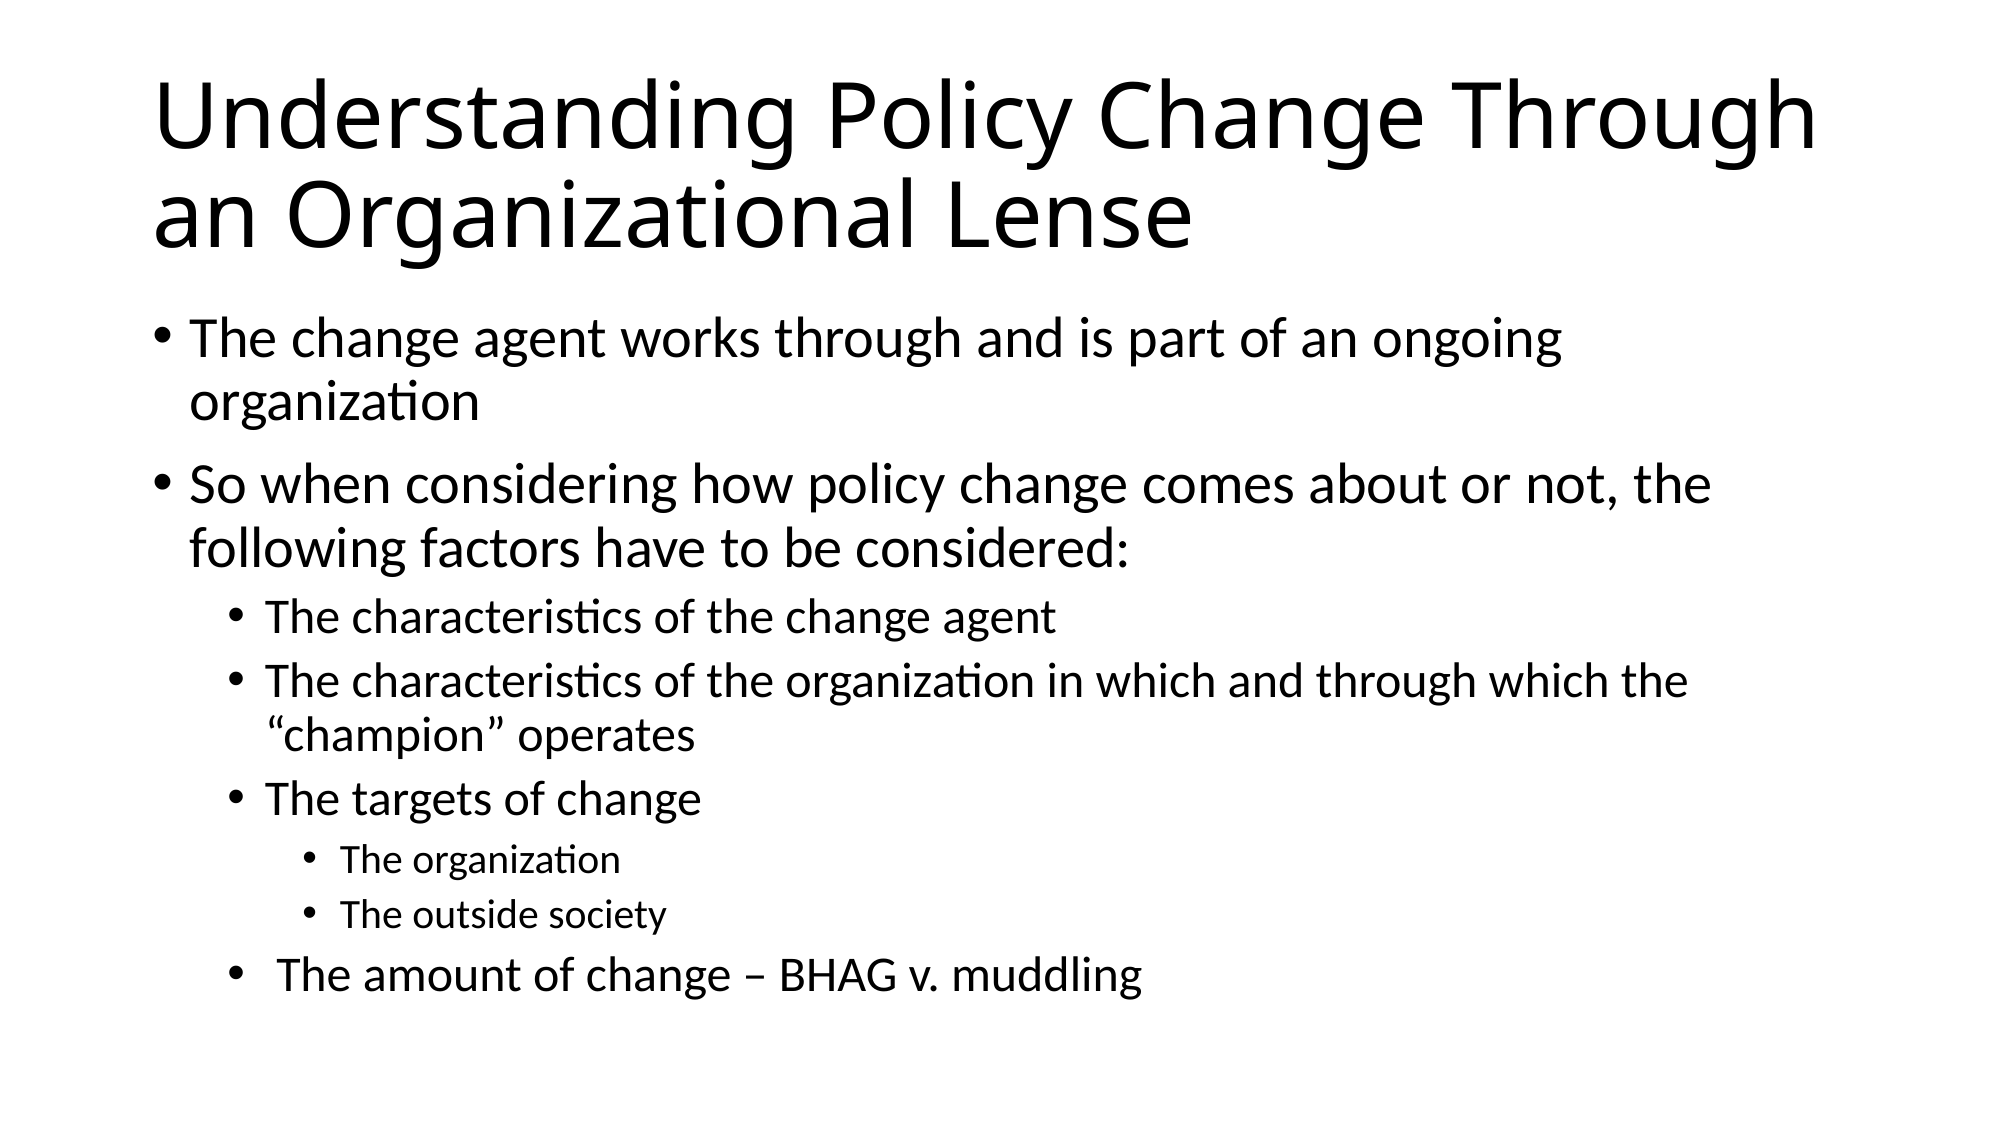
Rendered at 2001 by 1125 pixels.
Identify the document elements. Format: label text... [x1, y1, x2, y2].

title Understanding Policy Change Through an Organizational Lense [137, 59, 1863, 278]
list The change agent works through and is part of an ongoing organization So when considering how policy change comes about or not, the following factors have to be considered: The characteristics of the change agent The characteristics of the organization in which and through which the “champion” operates The targets of change The organization The outside society The amount of change – BHAG v. muddling [137, 299, 1863, 1014]
